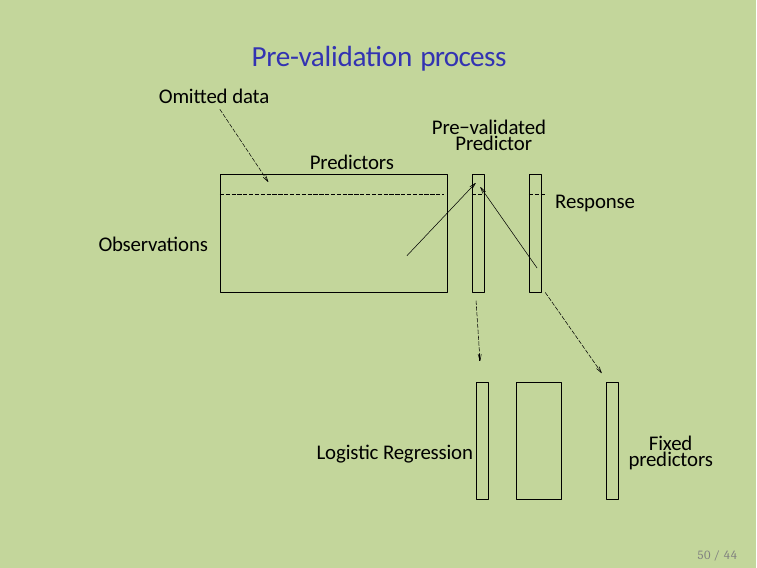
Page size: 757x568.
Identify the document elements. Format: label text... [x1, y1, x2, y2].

text_box Fixed predictors [575, 438, 757, 471]
text_box [480, 187, 486, 194]
text_box [528, 174, 542, 194]
text_box Logistic Regression [284, 436, 503, 464]
text_box [476, 464, 489, 500]
text_box Omitted data [140, 80, 286, 108]
text_box Response [539, 186, 649, 214]
slide_number 50 / 44 [691, 548, 743, 568]
text_box Observations [78, 228, 226, 256]
text_box Predictors [292, 146, 409, 174]
text_box Pre−validated Predictor [373, 123, 613, 155]
text_box [596, 366, 602, 373]
text_box [476, 381, 489, 436]
text_box [606, 471, 619, 500]
text_box [528, 195, 542, 293]
text_box [471, 195, 485, 293]
text_box [219, 174, 448, 293]
text_box [263, 175, 269, 182]
title Pre-validation process [234, 34, 522, 133]
text_box [471, 174, 485, 194]
text_box [516, 381, 562, 500]
text_box [606, 381, 619, 438]
text_box [469, 183, 476, 190]
